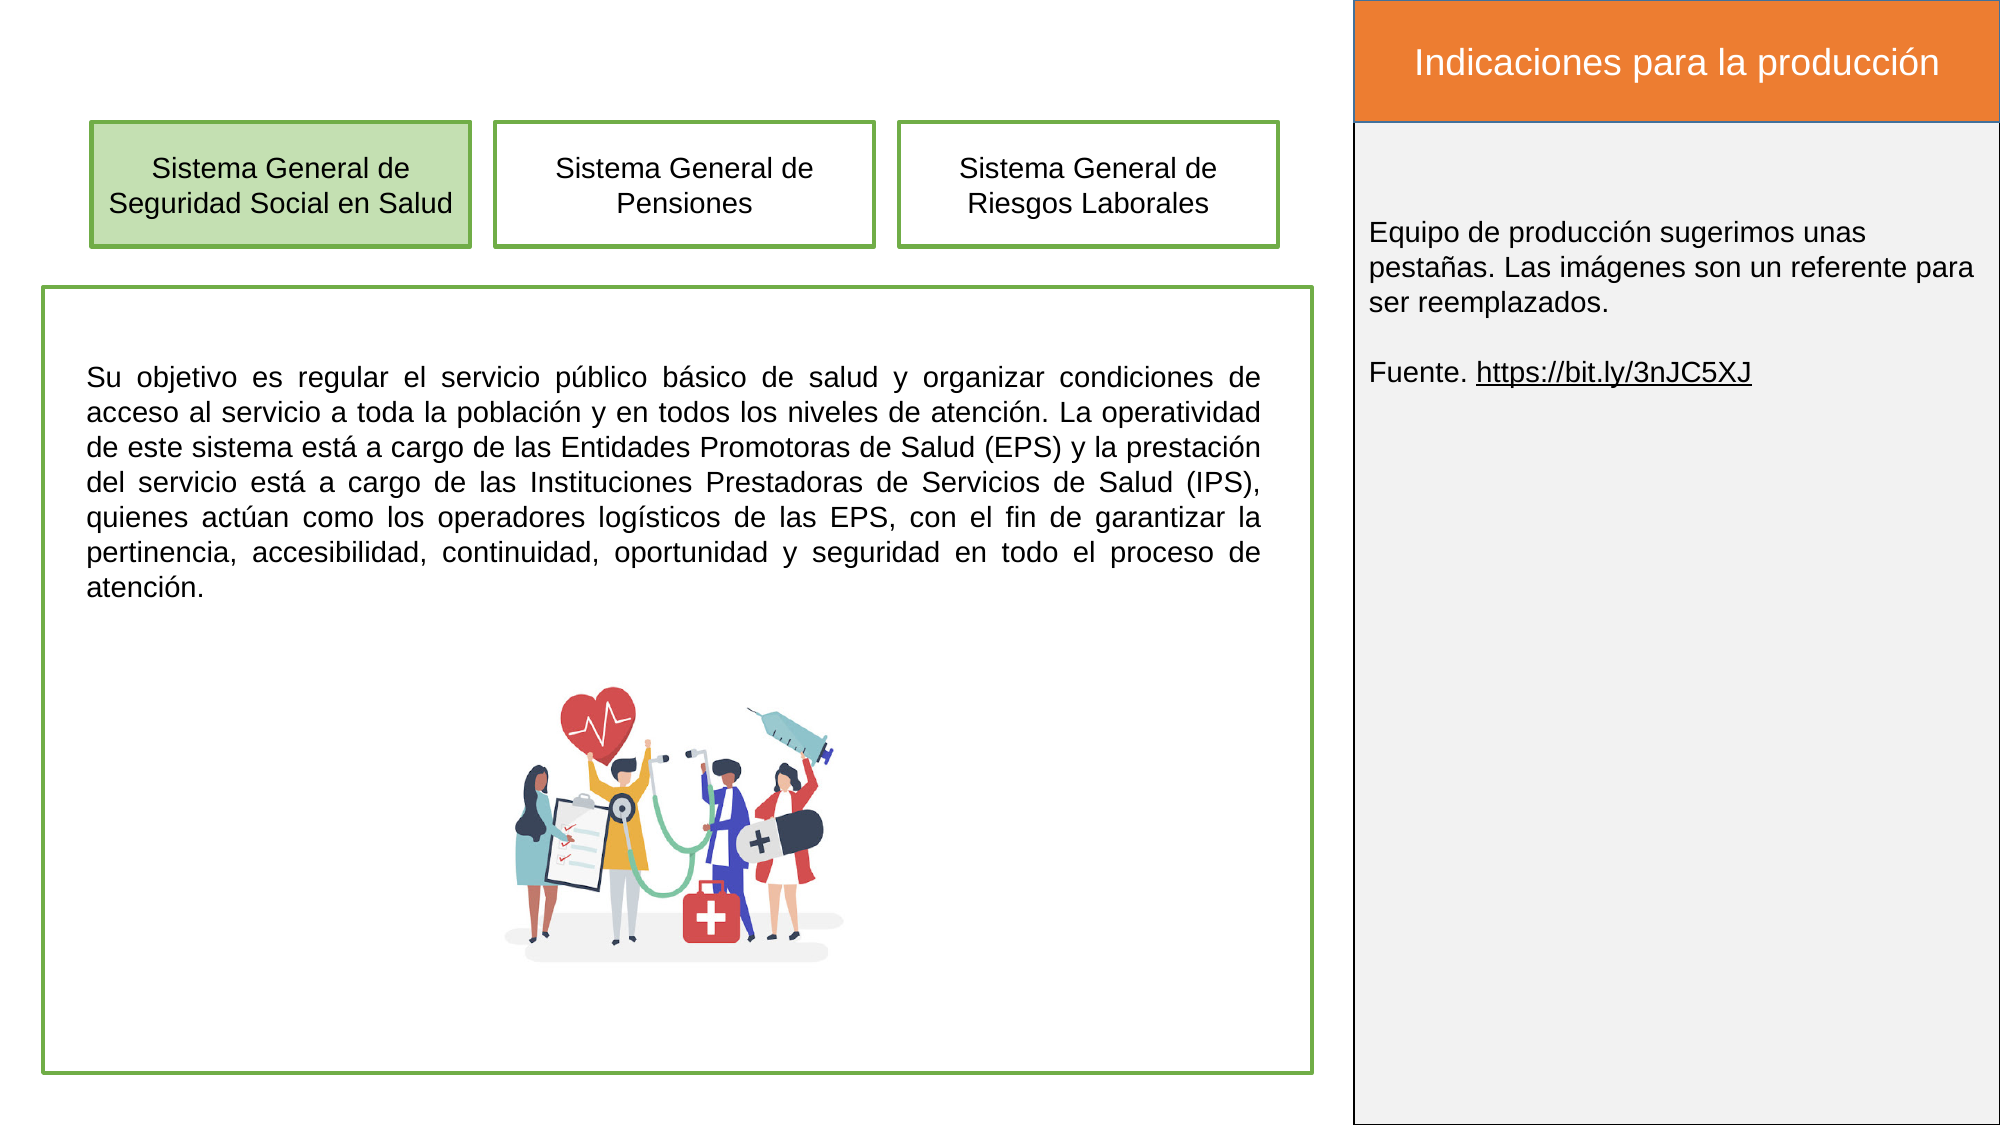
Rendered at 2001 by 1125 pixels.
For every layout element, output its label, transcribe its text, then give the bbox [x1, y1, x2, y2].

text_box Indicaciones para la producción [1353, 0, 2000, 122]
picture [495, 649, 851, 975]
text_box [1353, 701, 2000, 1125]
text_box Sistema General de Pensiones [495, 121, 875, 247]
text_box Sistema General de Seguridad Social en Salud [91, 121, 471, 247]
text_box Su objetivo es regular el servicio público básico de salud y organizar condiciones de acceso al servicio a toda la población y en todos los niveles de atención. La operatividad de este sistema está a cargo de las Entidades Promotoras de Salud (EPS) y la prestación del servicio está a cargo de las Instituciones Prestadoras de Servicios de Salud (IPS), quienes actúan como los operadores logísticos de las EPS, con el fin de garantizar la pertinencia, accesibilidad, continuidad, oportunidad y seguridad en todo el proceso de atención. [71, 350, 1278, 611]
text_box Sistema General de Riesgos Laborales [899, 121, 1278, 247]
text_box [1353, 122, 2000, 206]
text_box Equipo de producción sugerimos unas pestañas. Las imágenes son un referente para ser reemplazados. Fuente. https://bit.ly/3nJC5XJ [1353, 206, 2000, 701]
text_box [43, 287, 1312, 1073]
